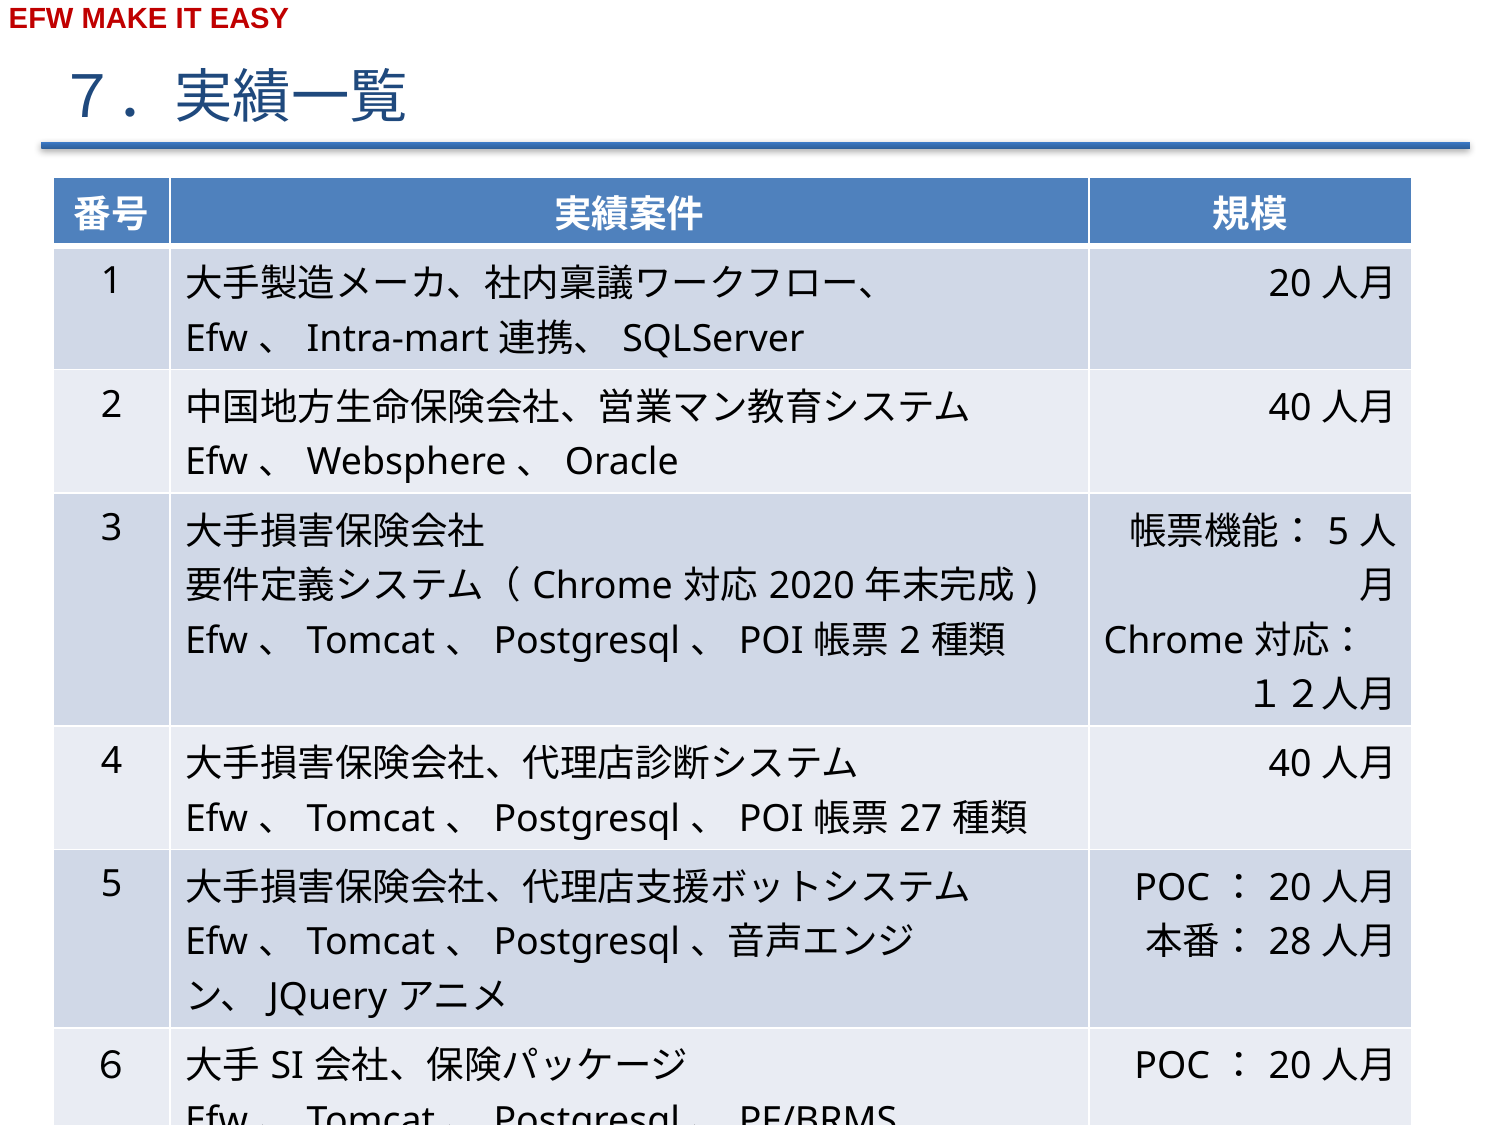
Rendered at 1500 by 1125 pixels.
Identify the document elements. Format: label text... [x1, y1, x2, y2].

table_cell 2 [54, 370, 169, 492]
table_cell 40人月 [1090, 727, 1411, 849]
table_cell ６ [54, 1029, 169, 1125]
title ７．実績一覧 [43, 44, 1394, 138]
table_header 規模 [1090, 178, 1411, 243]
table_cell 3 [54, 494, 169, 725]
table_cell 5 [54, 850, 169, 1027]
table_cell 大手製造メーカ、社内稟議ワークフロー、 Efw、Intra-mart連携、SQLServer [171, 249, 1088, 369]
table_cell POC：20人月 [1090, 1029, 1411, 1125]
table_cell 中国地方生命保険会社、営業マン教育システム Efw、Websphere、Oracle [171, 370, 1088, 492]
table_cell 帳票機能：5人月 Chrome対応： １２人月 [1090, 494, 1411, 725]
table_header 実績案件 [171, 178, 1088, 243]
table_cell 大手損害保険会社、代理店診断システム Efw、Tomcat、Postgresql、POI帳票27種類 [171, 727, 1088, 849]
table_cell 大手損害保険会社 要件定義システム（Chrome対応2020年末完成) Efw、Tomcat、Postgresql、POI帳票2種類 [171, 494, 1088, 725]
table_cell 大手損害保険会社、代理店支援ボットシステム Efw、Tomcat、Postgresql、音声エンジン、JQueryアニメ [171, 850, 1088, 1027]
table_cell 20人月 [1090, 249, 1411, 369]
table_header 番号 [54, 178, 169, 243]
table_cell 1 [54, 249, 169, 369]
table_cell 大手SI会社、保険パッケージ Efw、Tomcat、Postgresql、PF/BRMS [171, 1029, 1088, 1125]
table_cell 40人月 [1090, 370, 1411, 492]
table_cell POC：20人月 本番：28人月 [1090, 850, 1411, 1027]
table_cell 4 [54, 727, 169, 849]
